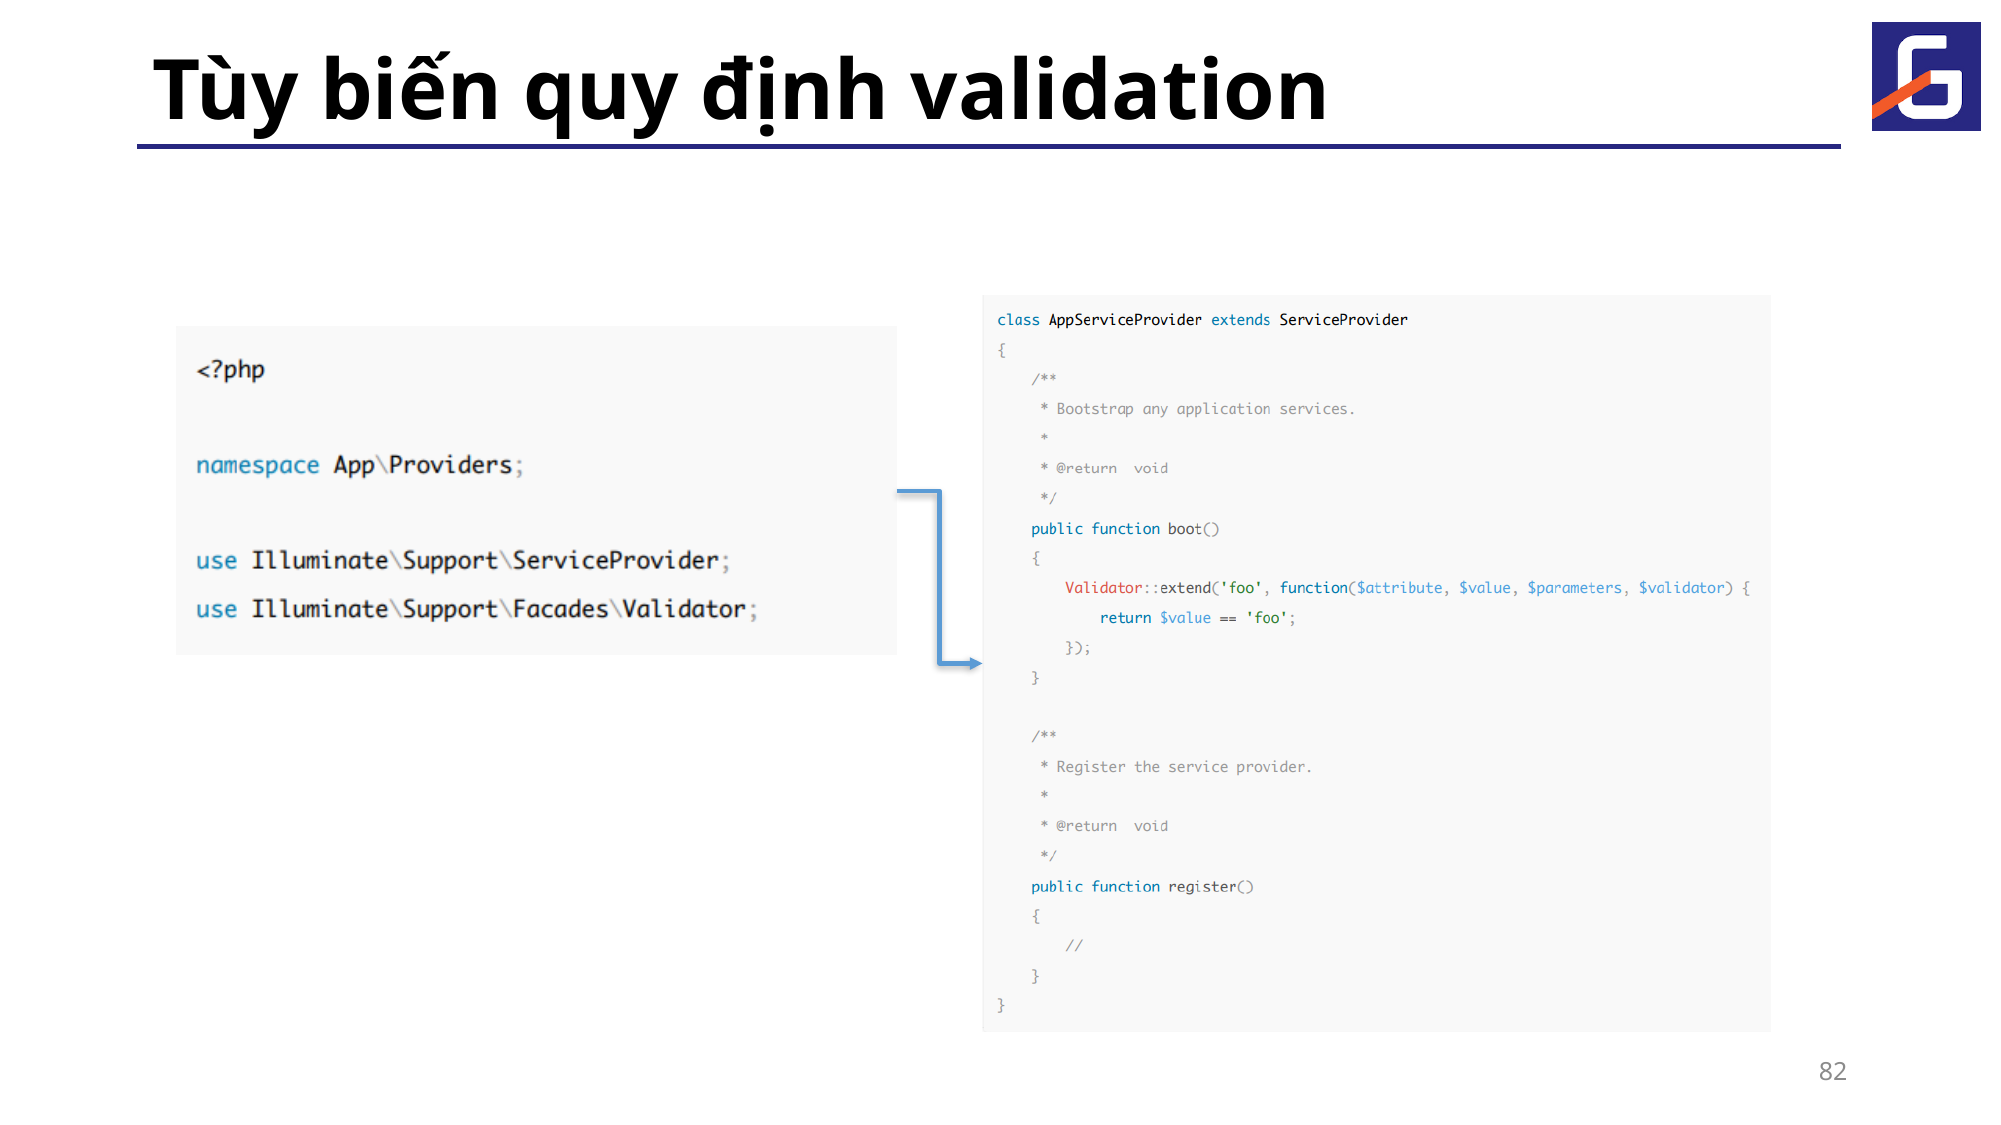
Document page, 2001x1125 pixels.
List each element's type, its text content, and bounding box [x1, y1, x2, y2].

picture [176, 326, 897, 655]
slide_number 82 [1412, 1042, 1863, 1103]
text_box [896, 490, 983, 664]
title Tùy biến quy định validation [137, 26, 1863, 160]
picture [982, 295, 1771, 1032]
picture [1872, 22, 1981, 131]
